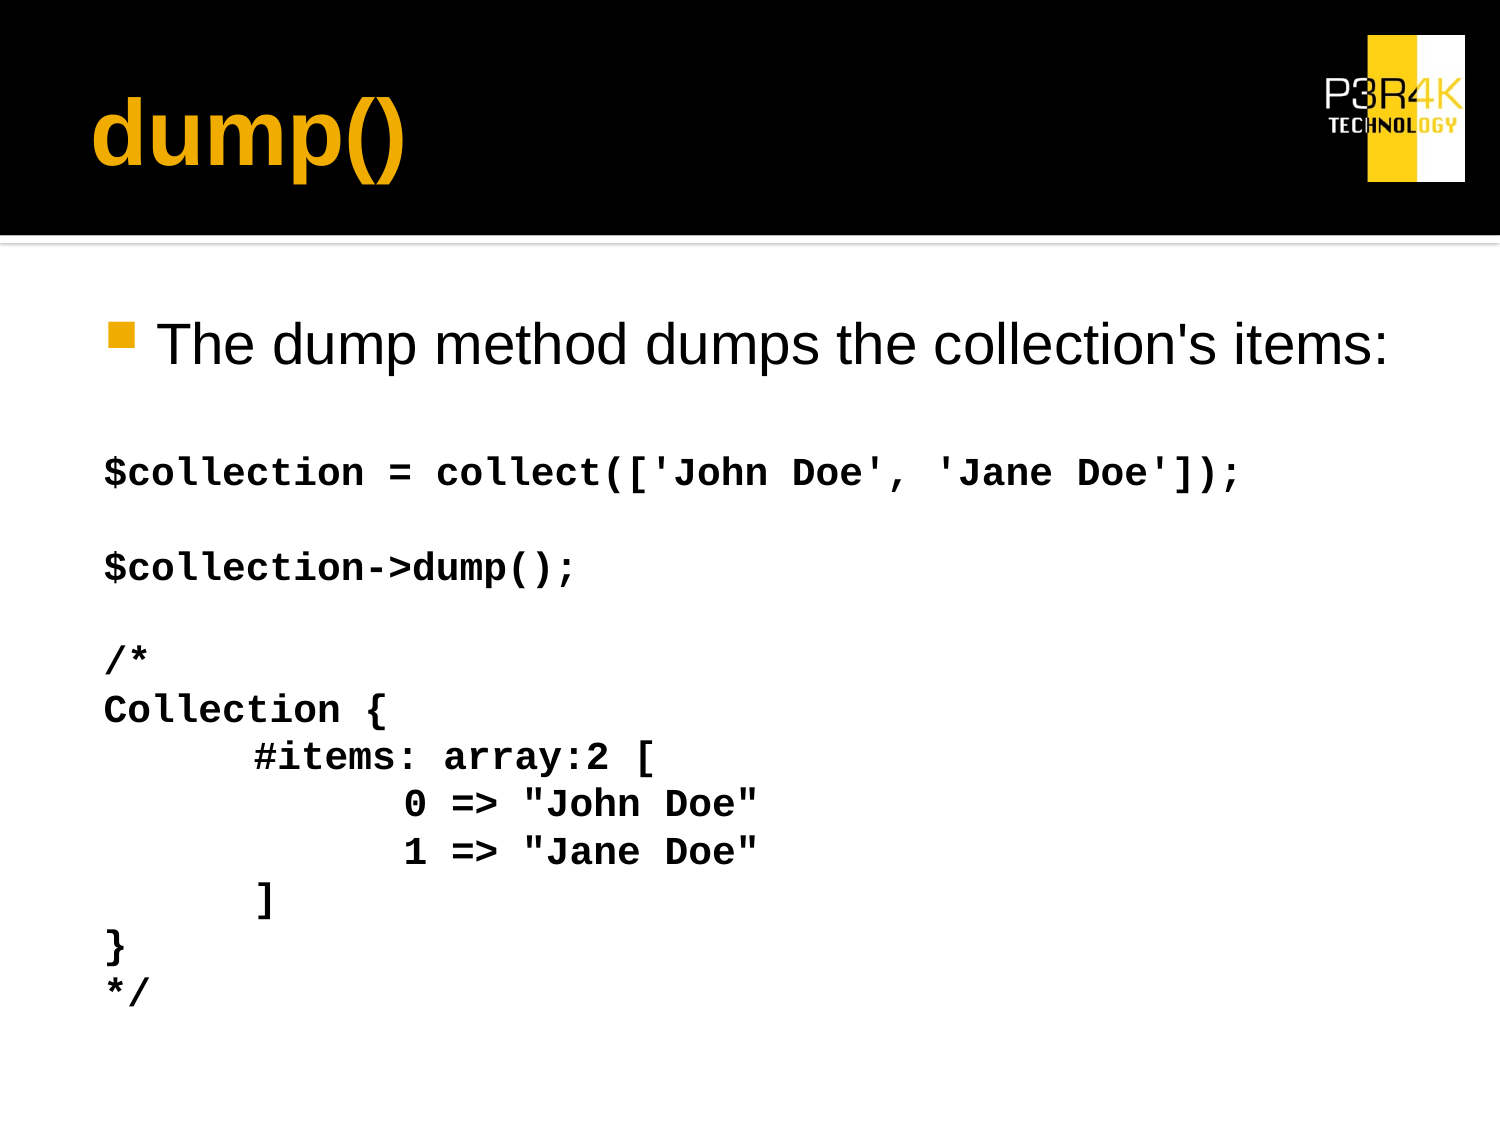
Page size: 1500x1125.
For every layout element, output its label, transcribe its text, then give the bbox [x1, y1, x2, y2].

list The dump method dumps the collection's items: $collection = collect(['John Doe', 'Jane Doe']); $collection->dump(); /* Collection { #items: array:2 [ 0 => "John Doe" 1 => "Jane Doe" ] } */ [75, 291, 1425, 1050]
picture [1425, 35, 1465, 182]
title dump() [75, 25, 1425, 231]
